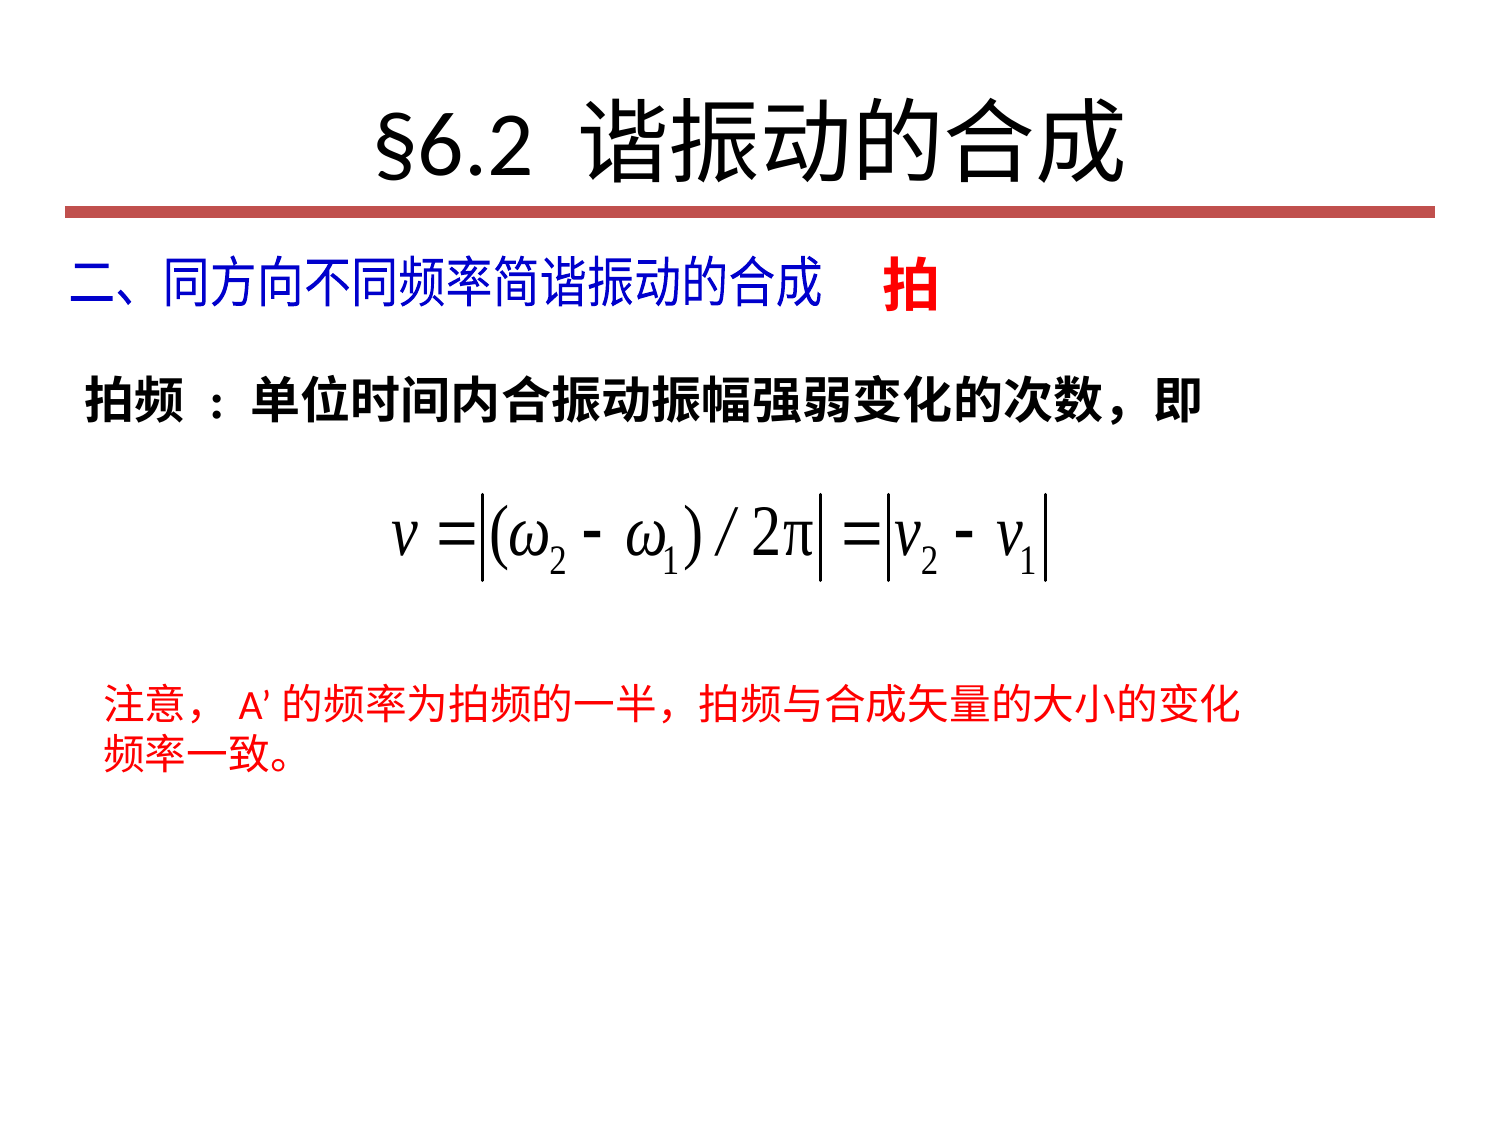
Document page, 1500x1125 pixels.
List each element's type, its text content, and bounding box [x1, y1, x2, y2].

text_box 注意，A’的频率为拍频的一半，拍频与合成矢量的大小的变化频率一致。 [88, 670, 1294, 786]
title §6.2 谐振动的合成 [41, 45, 1459, 233]
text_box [383, 476, 1062, 599]
text_box 拍 [868, 240, 1128, 326]
text_box 拍频 : 单位时间内合振动振幅强弱变化的次数，即 [69, 361, 1276, 497]
